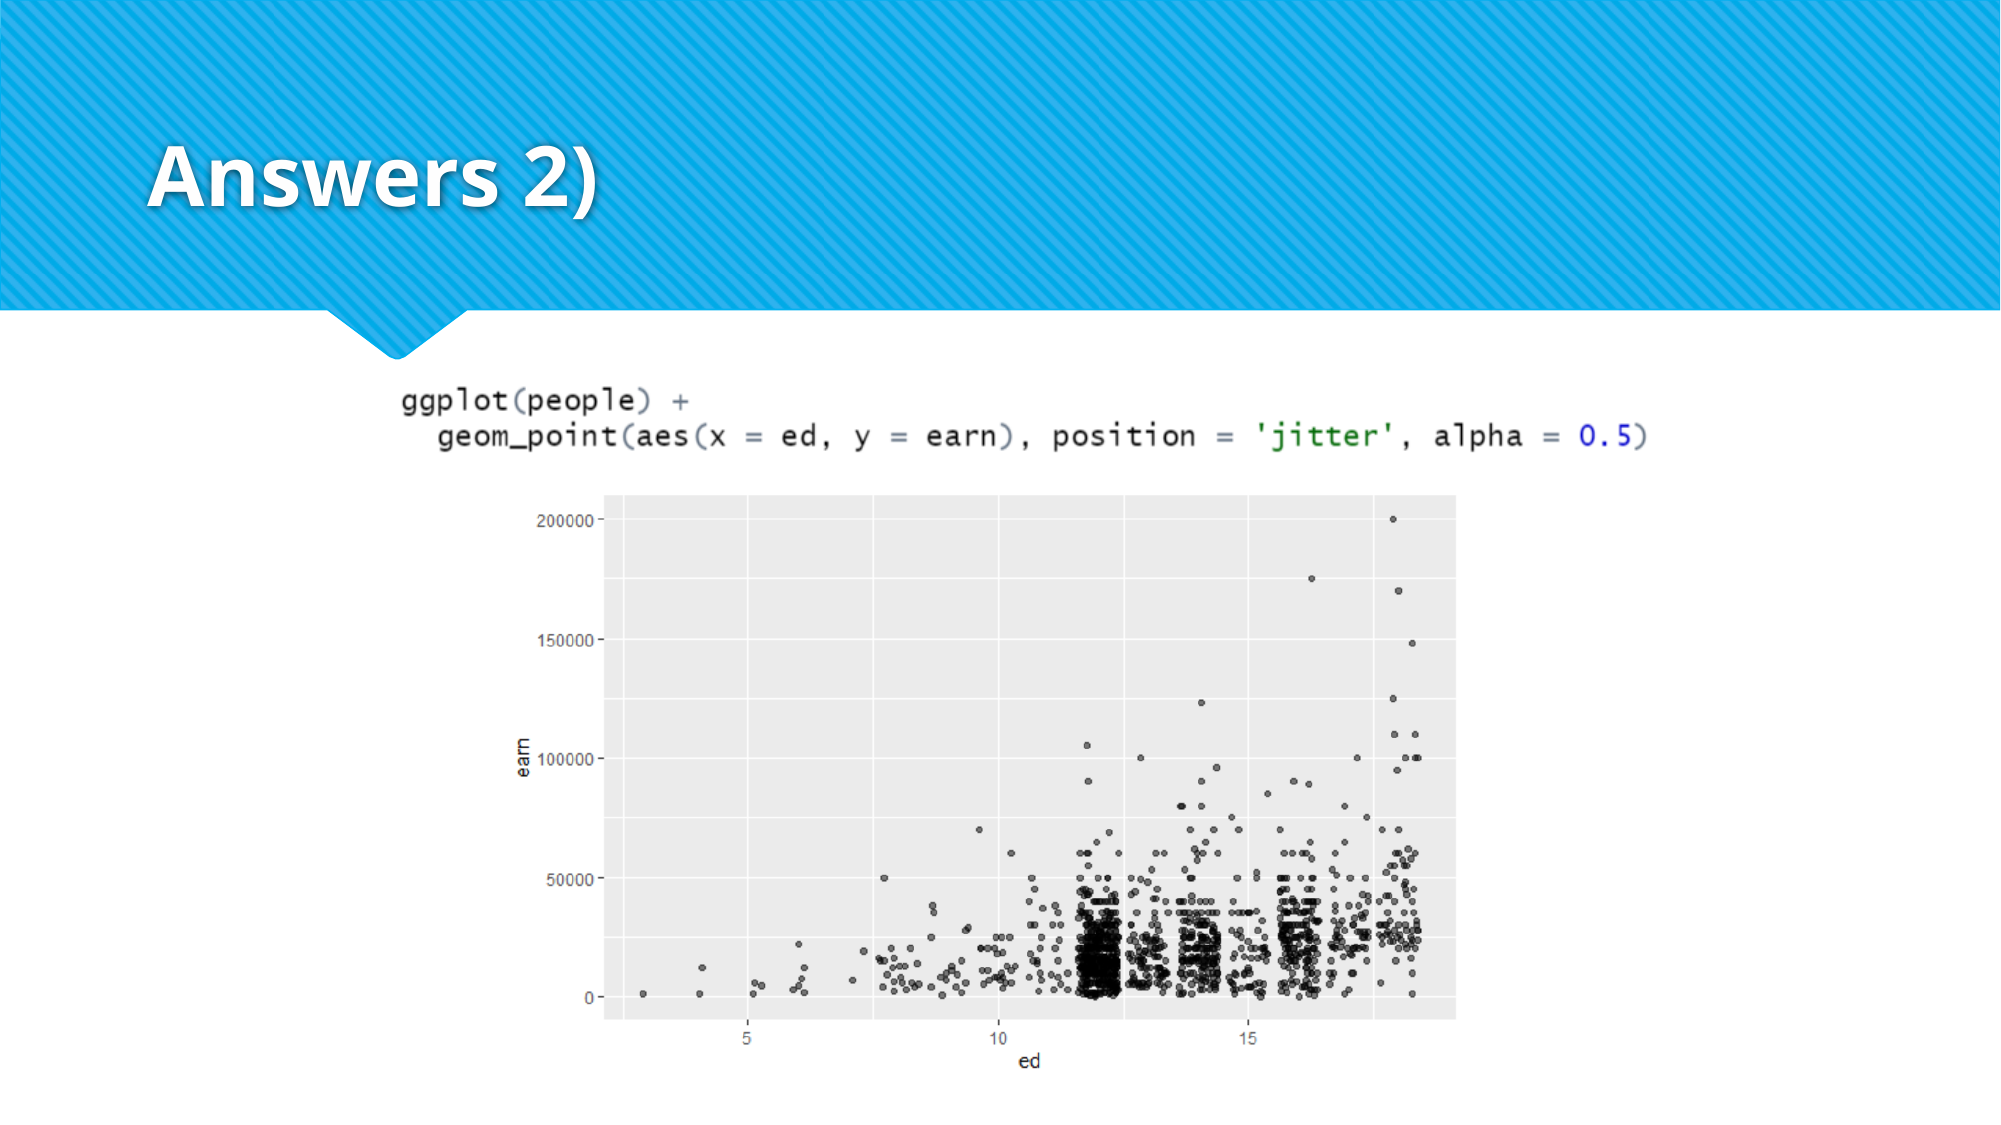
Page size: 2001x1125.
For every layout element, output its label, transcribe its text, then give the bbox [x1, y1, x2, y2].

picture [398, 381, 1674, 1083]
title Answers 2) [132, 71, 1868, 231]
